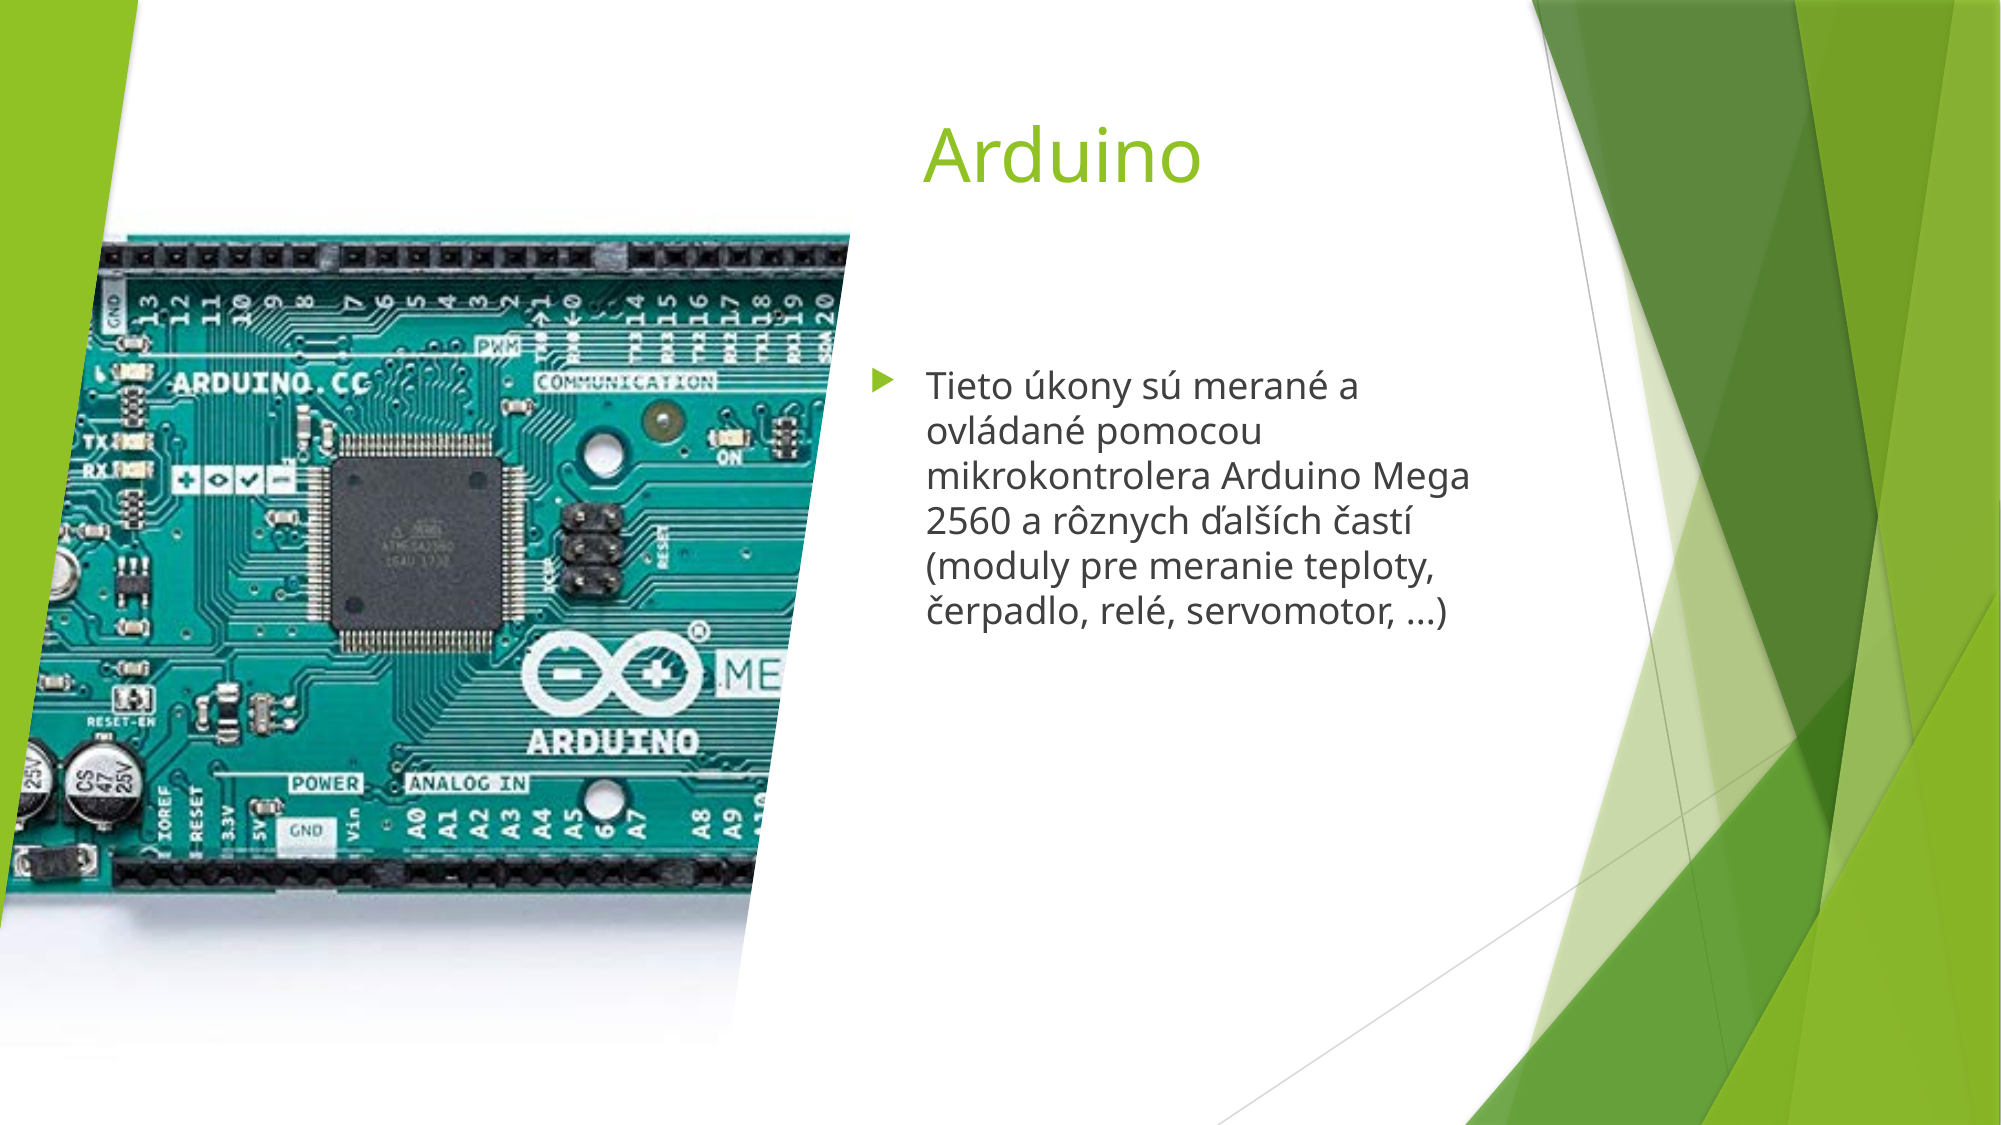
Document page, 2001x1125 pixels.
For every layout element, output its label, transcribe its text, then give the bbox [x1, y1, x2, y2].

list Tieto úkony sú merané a ovládané pomocou mikrokontrolera Arduino Mega 2560 a rôznych ďalších častí (moduly pre meranie teploty, čerpadlo, relé, servomotor, ...) [890, 354, 1522, 992]
picture [0, 0, 886, 1125]
title Arduino [908, 99, 1522, 317]
